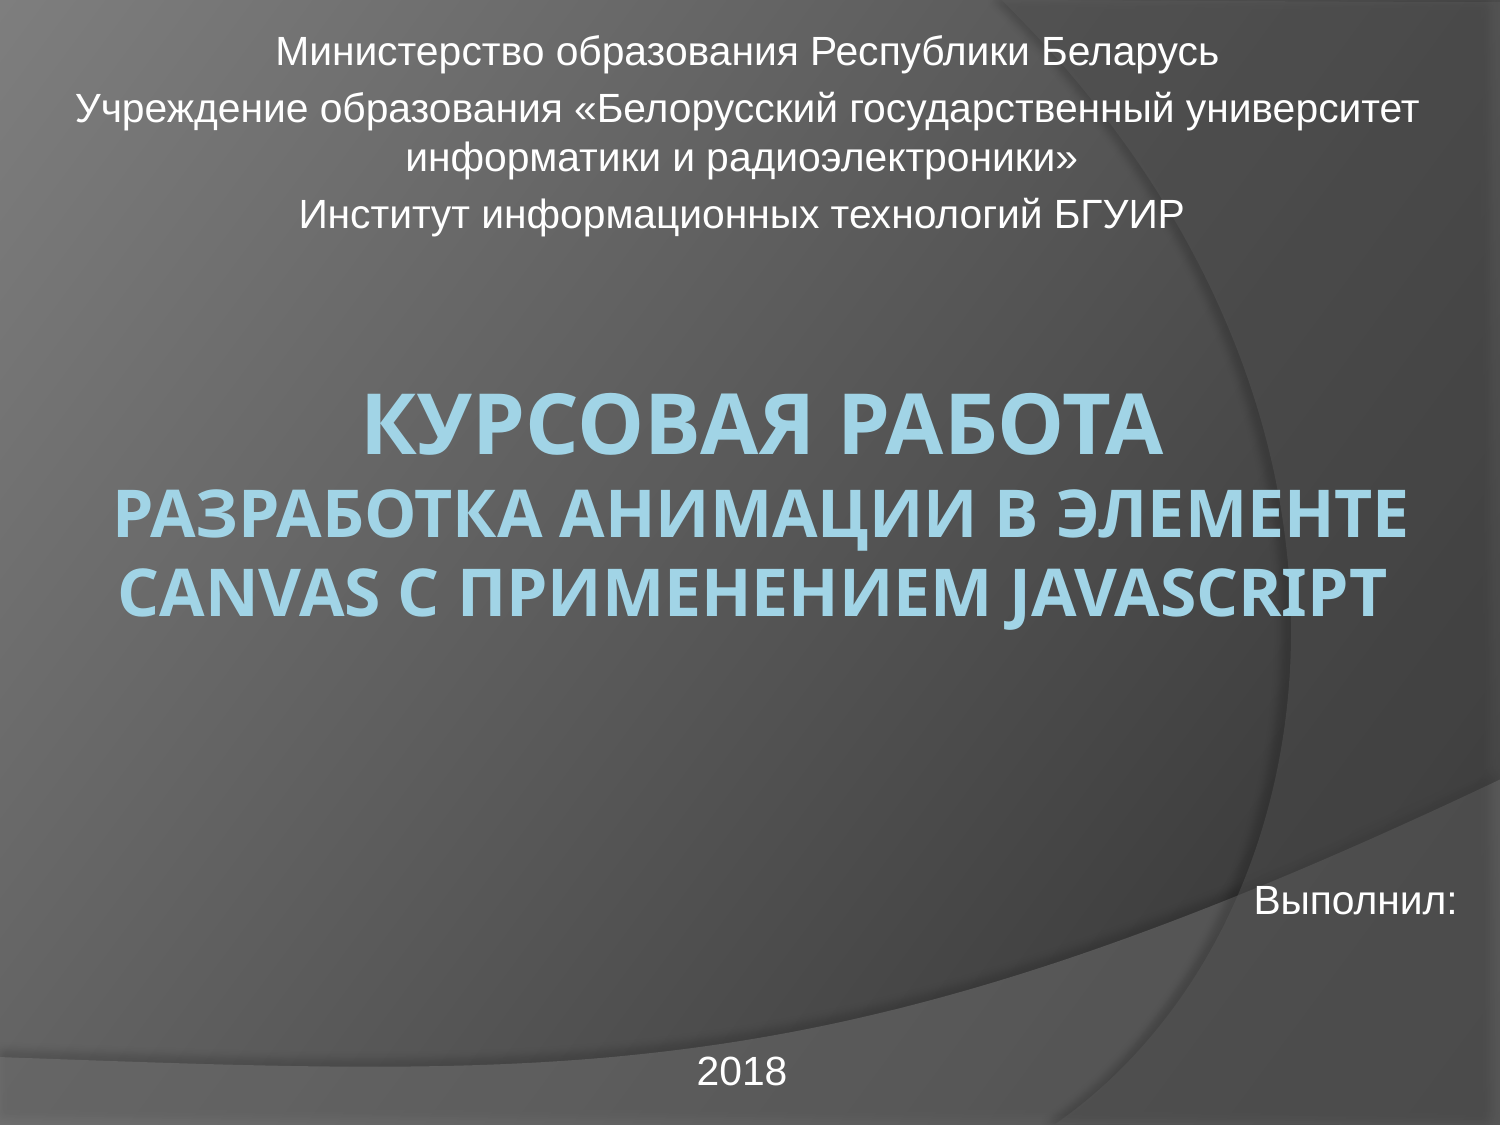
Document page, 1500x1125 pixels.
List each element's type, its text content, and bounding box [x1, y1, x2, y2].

subtitle Министерство образования Республики Беларусь Учреждение образования «Белорусский государственный университет информатики и радиоэлектроники» Институт информационных технологий БГУИР Выполнил: 2018 [11, 19, 1477, 1094]
